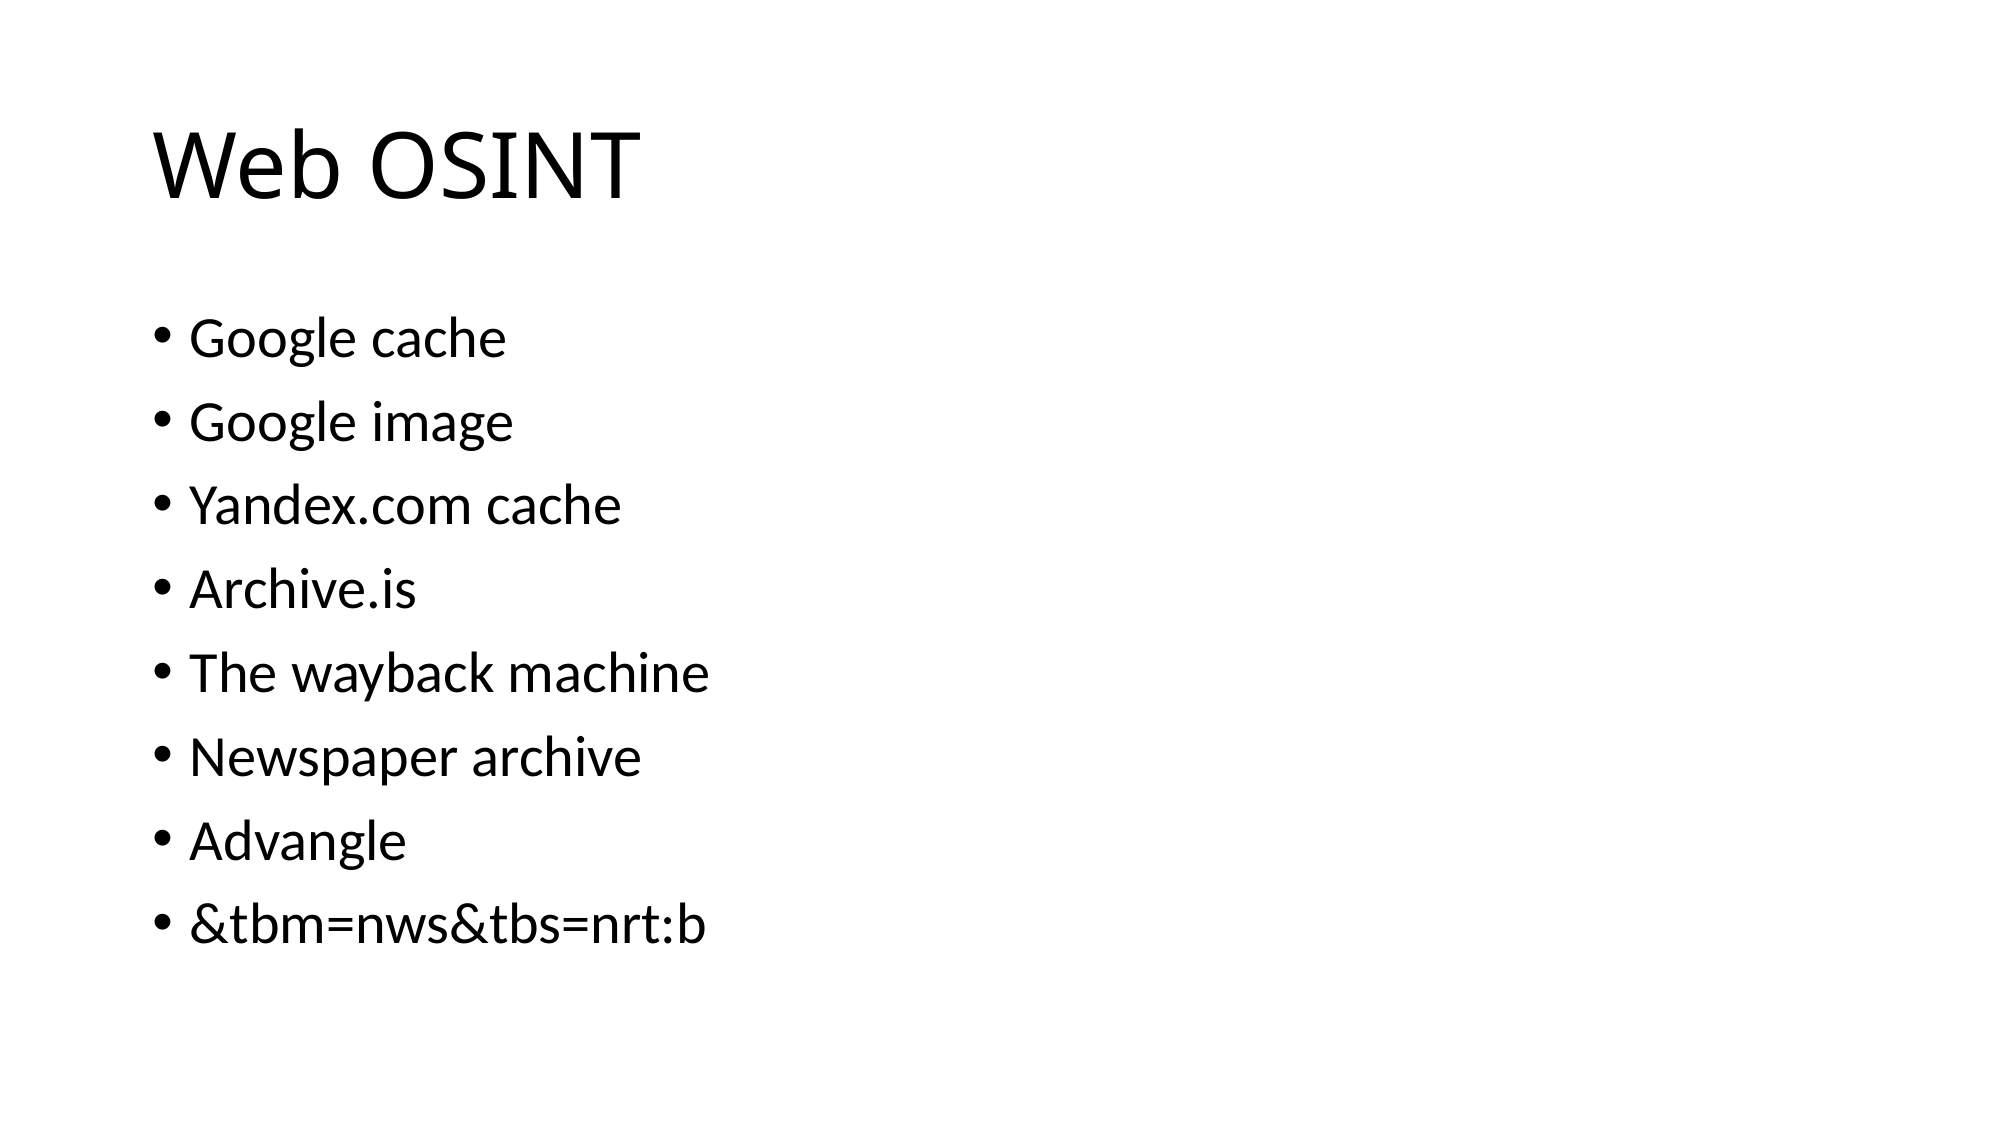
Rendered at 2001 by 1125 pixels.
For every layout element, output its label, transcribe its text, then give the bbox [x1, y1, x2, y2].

title Web OSINT [137, 59, 1863, 278]
list Google cache Google image Yandex.com cache Archive.is The wayback machine Newspaper archive Advangle &tbm=nws&tbs=nrt:b [137, 299, 1863, 1014]
